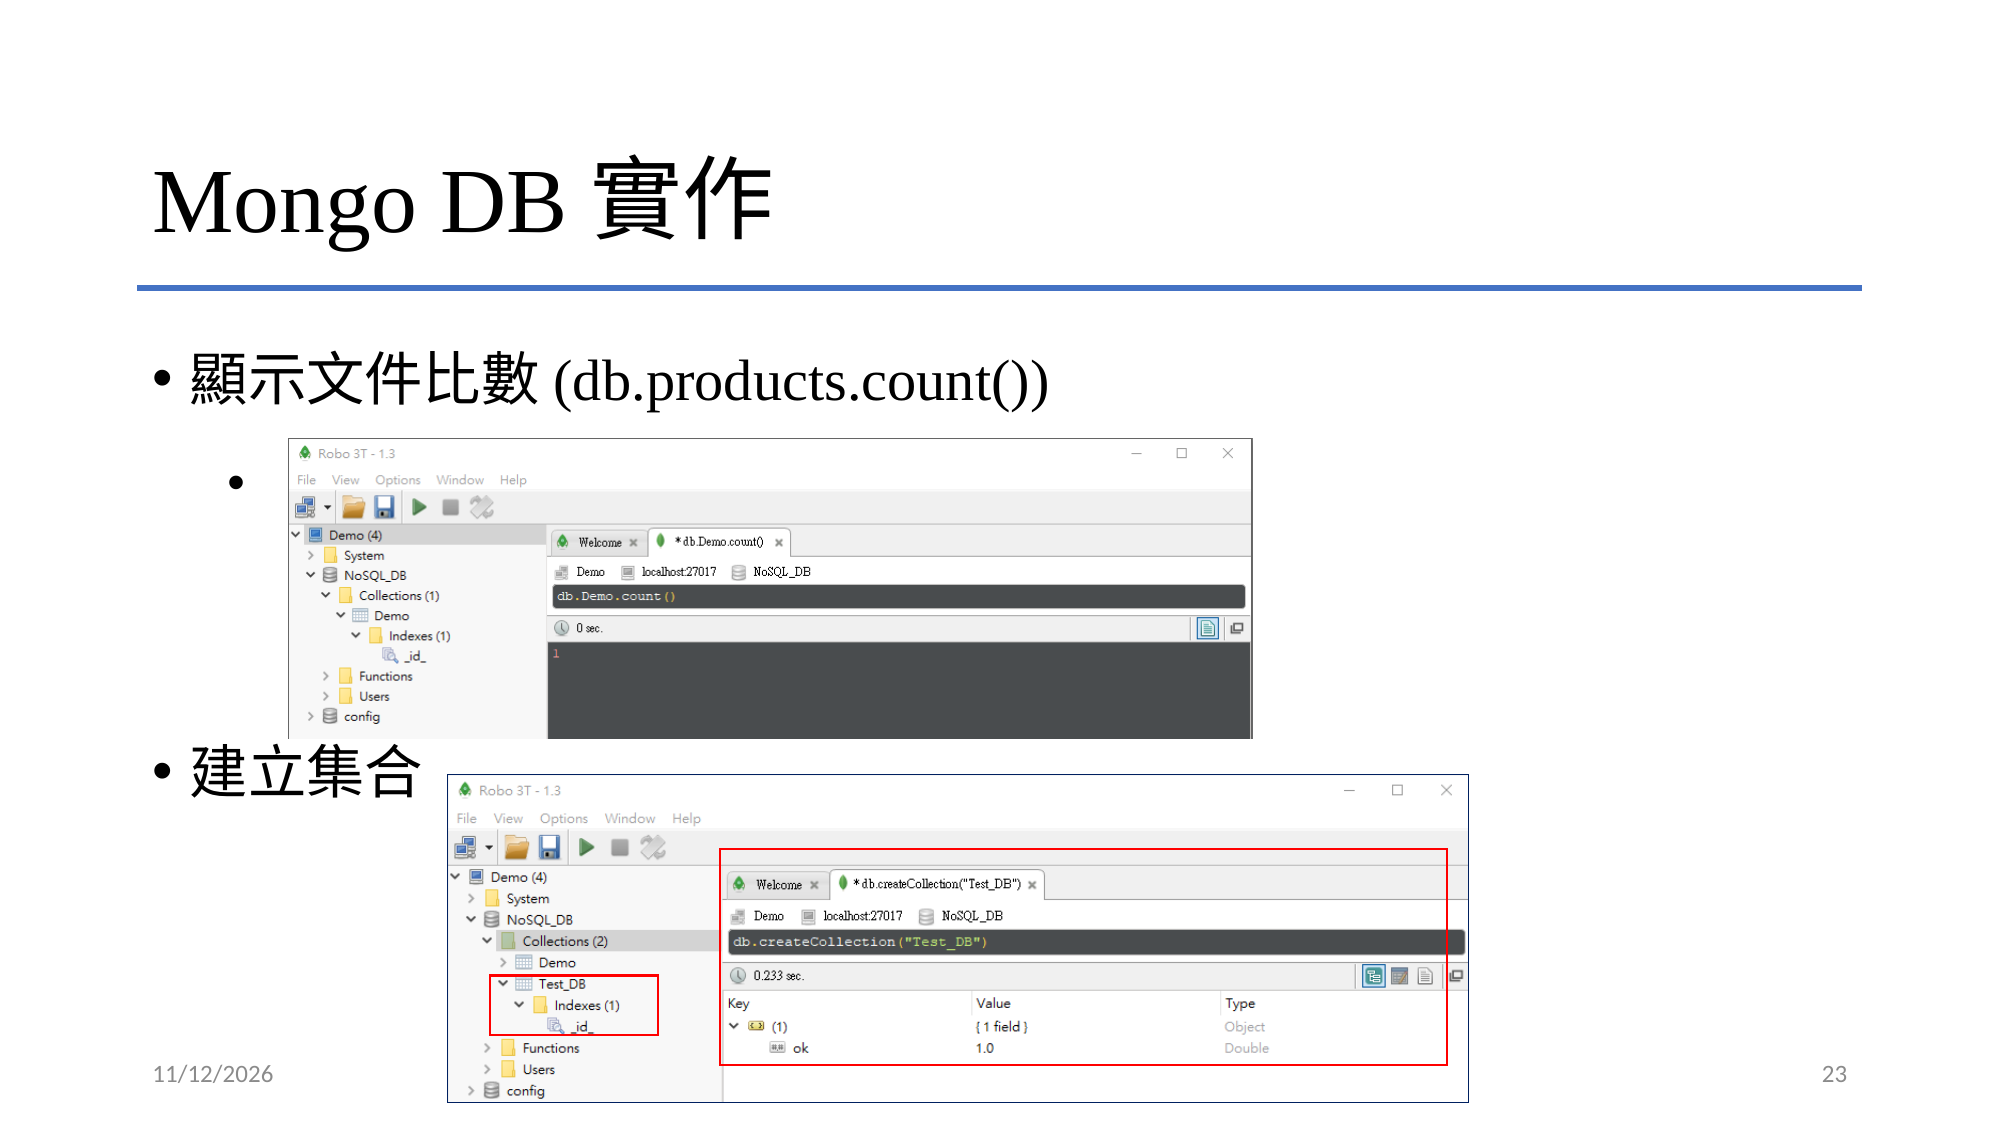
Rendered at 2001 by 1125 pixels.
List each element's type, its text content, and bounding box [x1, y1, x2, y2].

list 顯示文件比數(db.products.count()) 建立集合 [137, 299, 1863, 1014]
title Mongo DB實作 [137, 59, 1863, 278]
picture [288, 438, 1253, 739]
picture [447, 774, 1469, 1103]
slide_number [137, 1042, 447, 1103]
slide_number 23 [1469, 1042, 1863, 1103]
